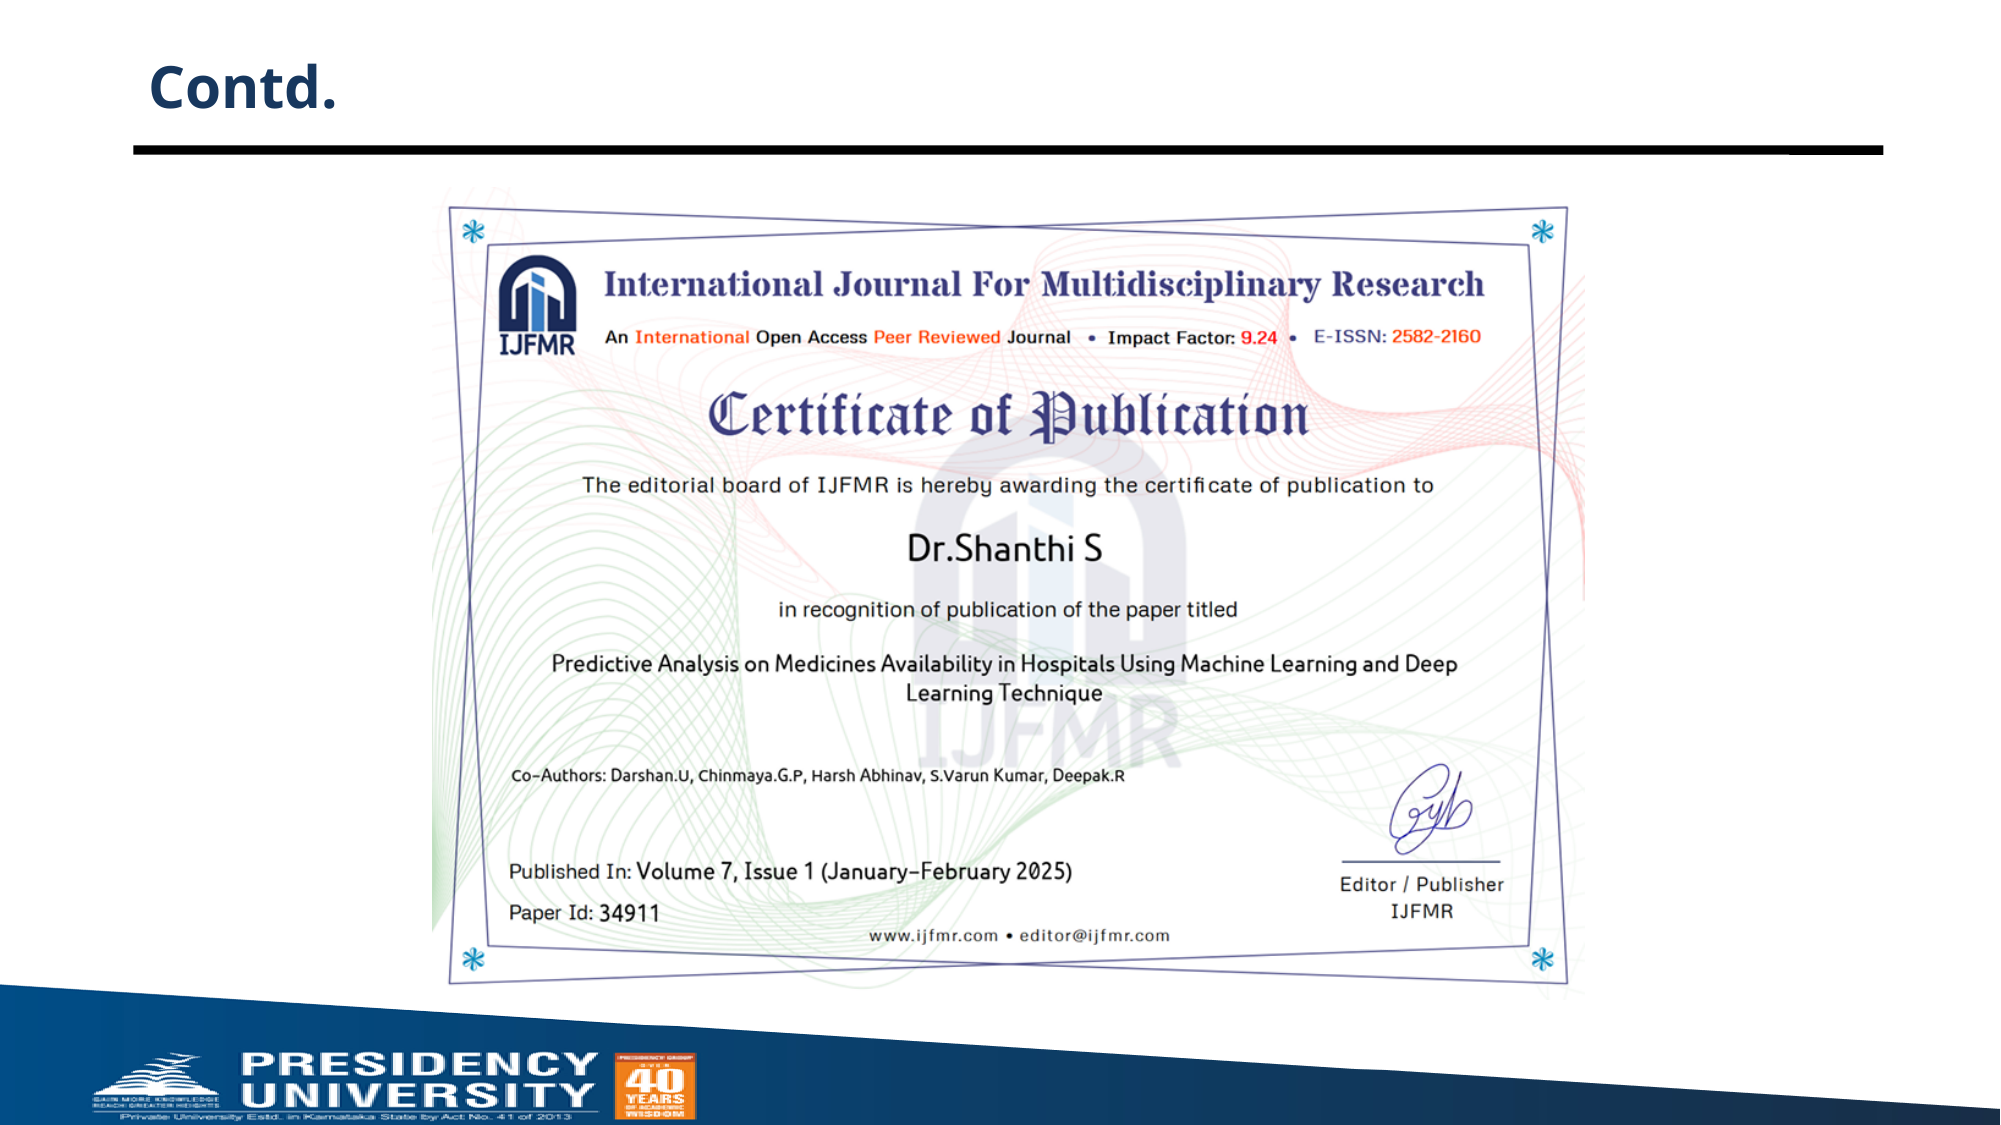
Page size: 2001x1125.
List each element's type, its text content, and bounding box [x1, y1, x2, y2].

picture [0, 982, 2000, 1125]
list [431, 187, 1585, 1001]
title Contd. [133, 45, 1884, 125]
